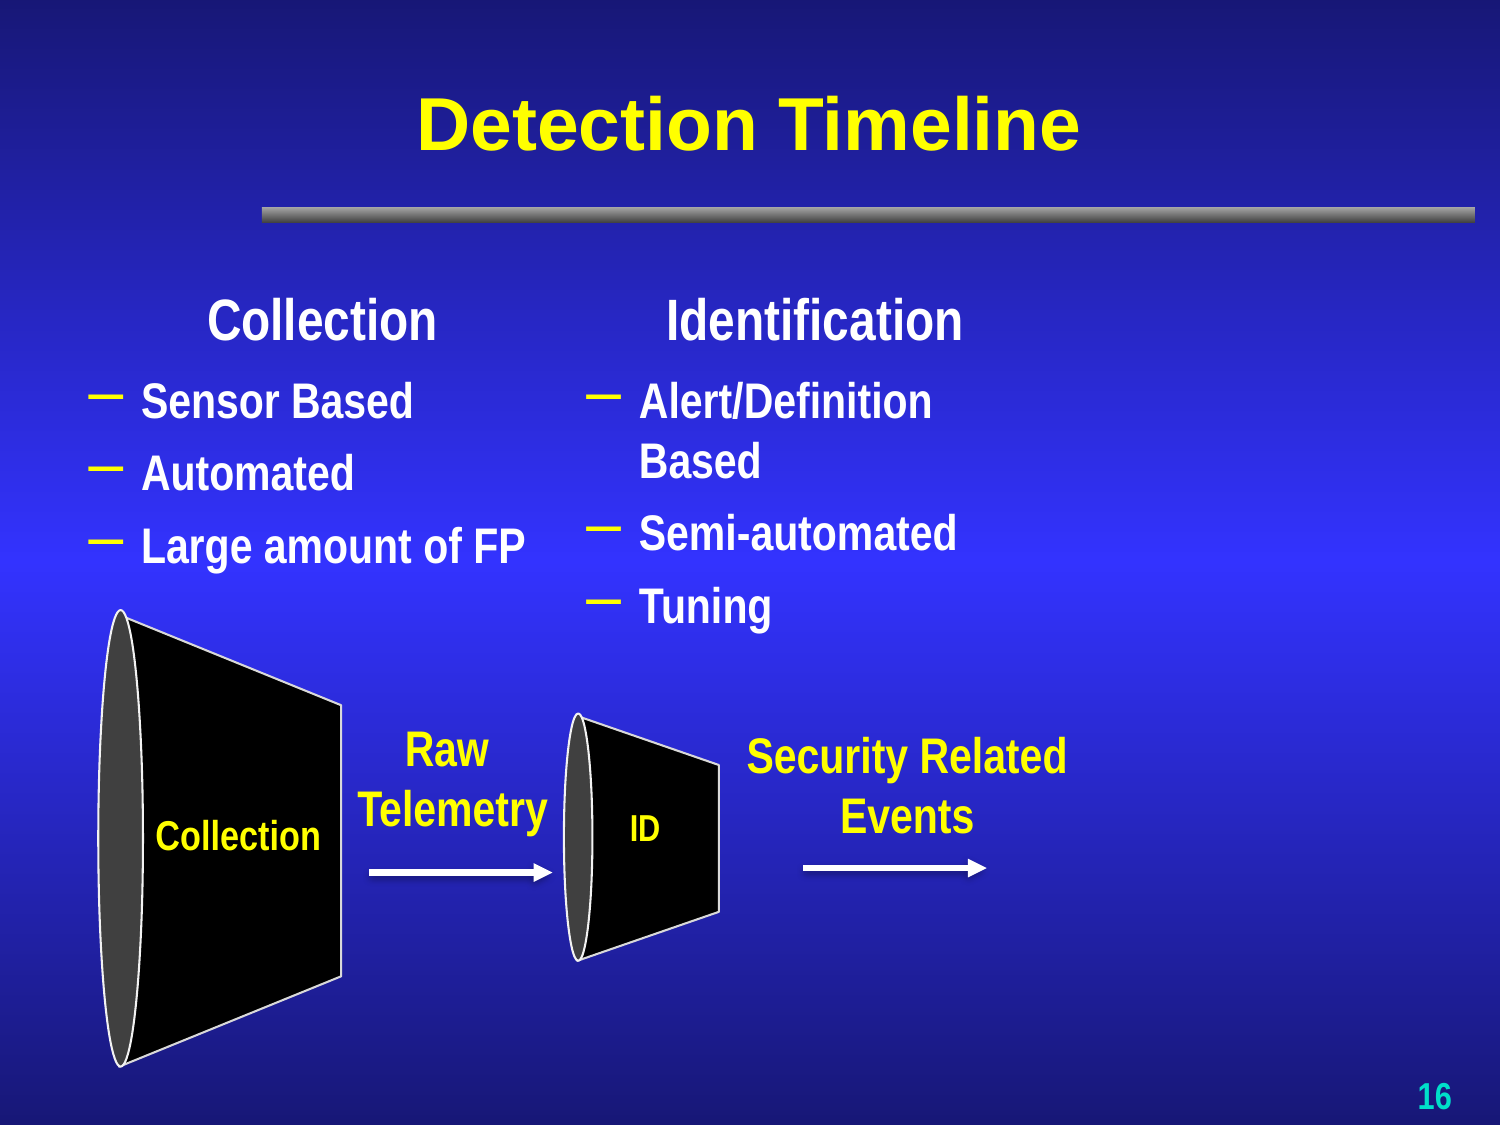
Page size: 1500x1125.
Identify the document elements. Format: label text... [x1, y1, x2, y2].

title Detection Timeline [261, 32, 1237, 221]
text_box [97, 609, 342, 1067]
text_box Identification [630, 275, 1001, 360]
list Sensor Based Automated Large amount of FP [73, 360, 571, 811]
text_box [563, 713, 720, 962]
text_box Raw Telemetry [346, 708, 582, 844]
text_box Security Related Events [731, 715, 1084, 851]
text_box Collection [186, 275, 459, 360]
text_box ID [723, 796, 732, 857]
text_box Alert/Definition Based Semi-automated Tuning [571, 360, 1070, 796]
